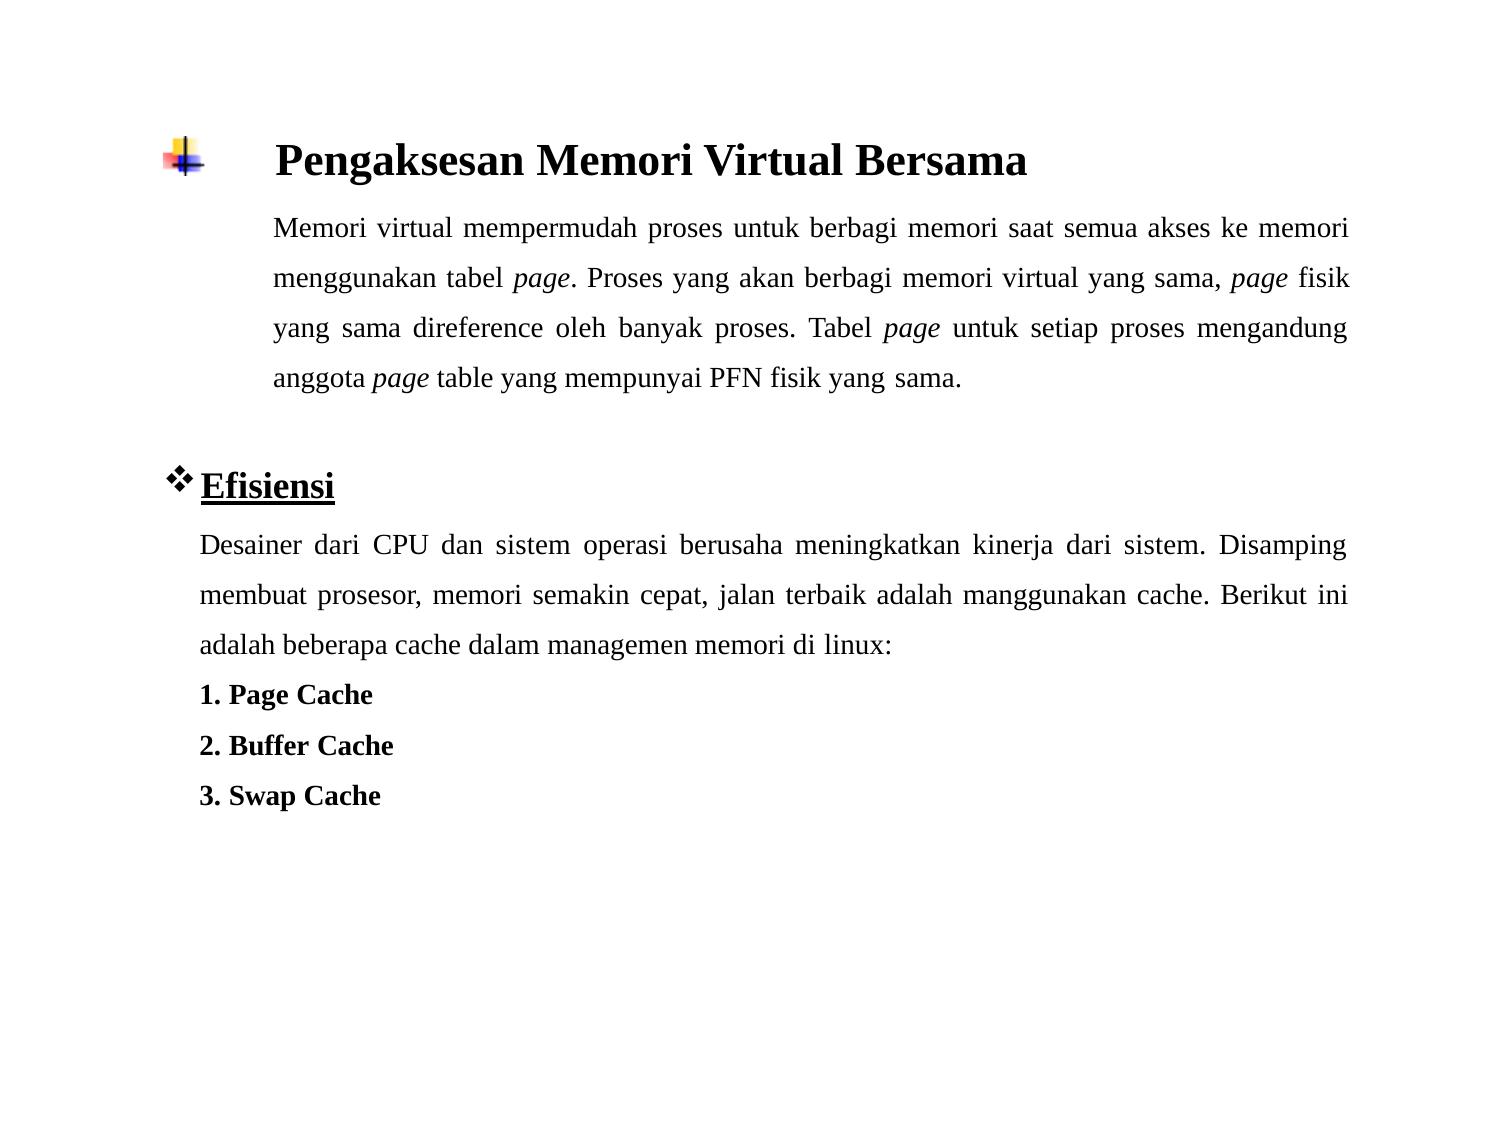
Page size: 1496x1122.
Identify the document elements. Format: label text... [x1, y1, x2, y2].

text_box Efisiensi Desainer dari CPU dan sistem operasi berusaha meningkatkan kinerja dari sistem. Disamping membuat prosesor, memori semakin cepat, jalan terbaik adalah manggunakan cache. Berikut ini adalah beberapa cache dalam managemen memori di linux: Page Cache Buffer Cache Swap Cache [160, 433, 1360, 812]
title Pengaksesan Memori Virtual Bersama Memori virtual mempermudah proses untuk berbagi memori saat semua akses ke memori menggunakan tabel page. Proses yang akan berbagi memori virtual yang sama, page fisik yang sama direference oleh banyak proses. Tabel page untuk setiap proses mengandung anggota page table yang mempunyai PFN fisik yang sama. [271, 127, 1361, 394]
picture [162, 136, 205, 176]
